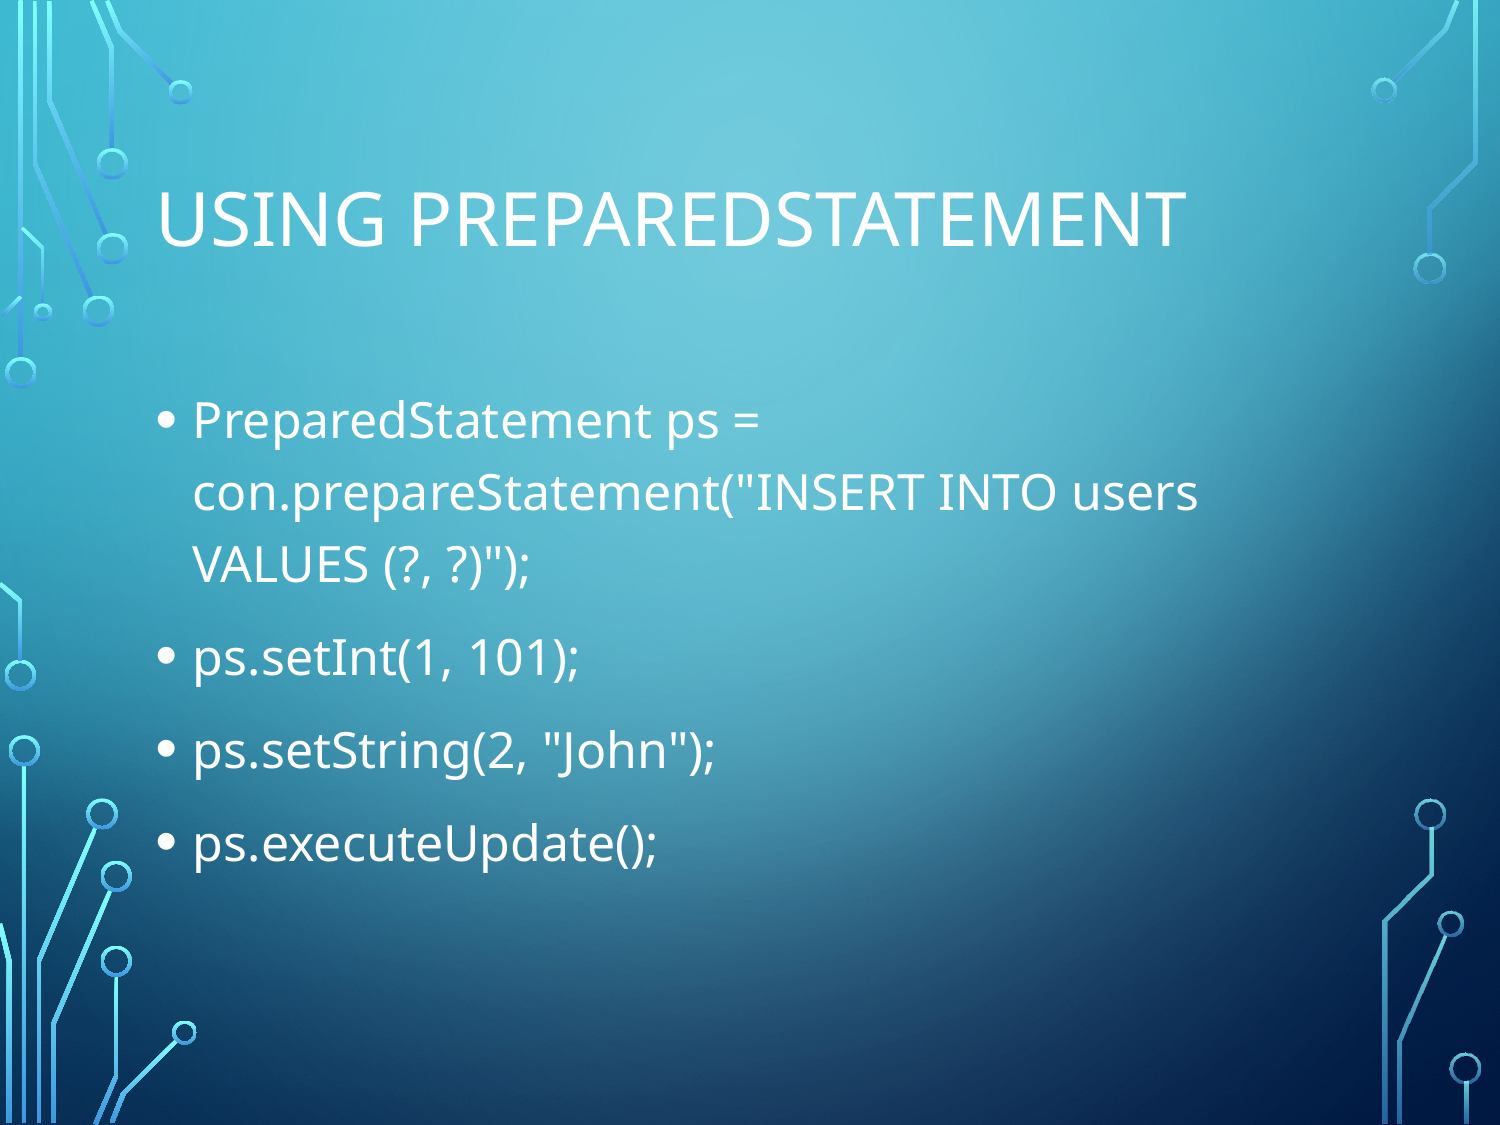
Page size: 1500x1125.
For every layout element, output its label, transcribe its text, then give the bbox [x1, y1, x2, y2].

title Using PreparedStatement [140, 101, 1360, 344]
list PreparedStatement ps = con.prepareStatement("INSERT INTO users VALUES (?, ?)"); ps.setInt(1, 101); ps.setString(2, "John"); ps.executeUpdate(); [140, 369, 1360, 950]
